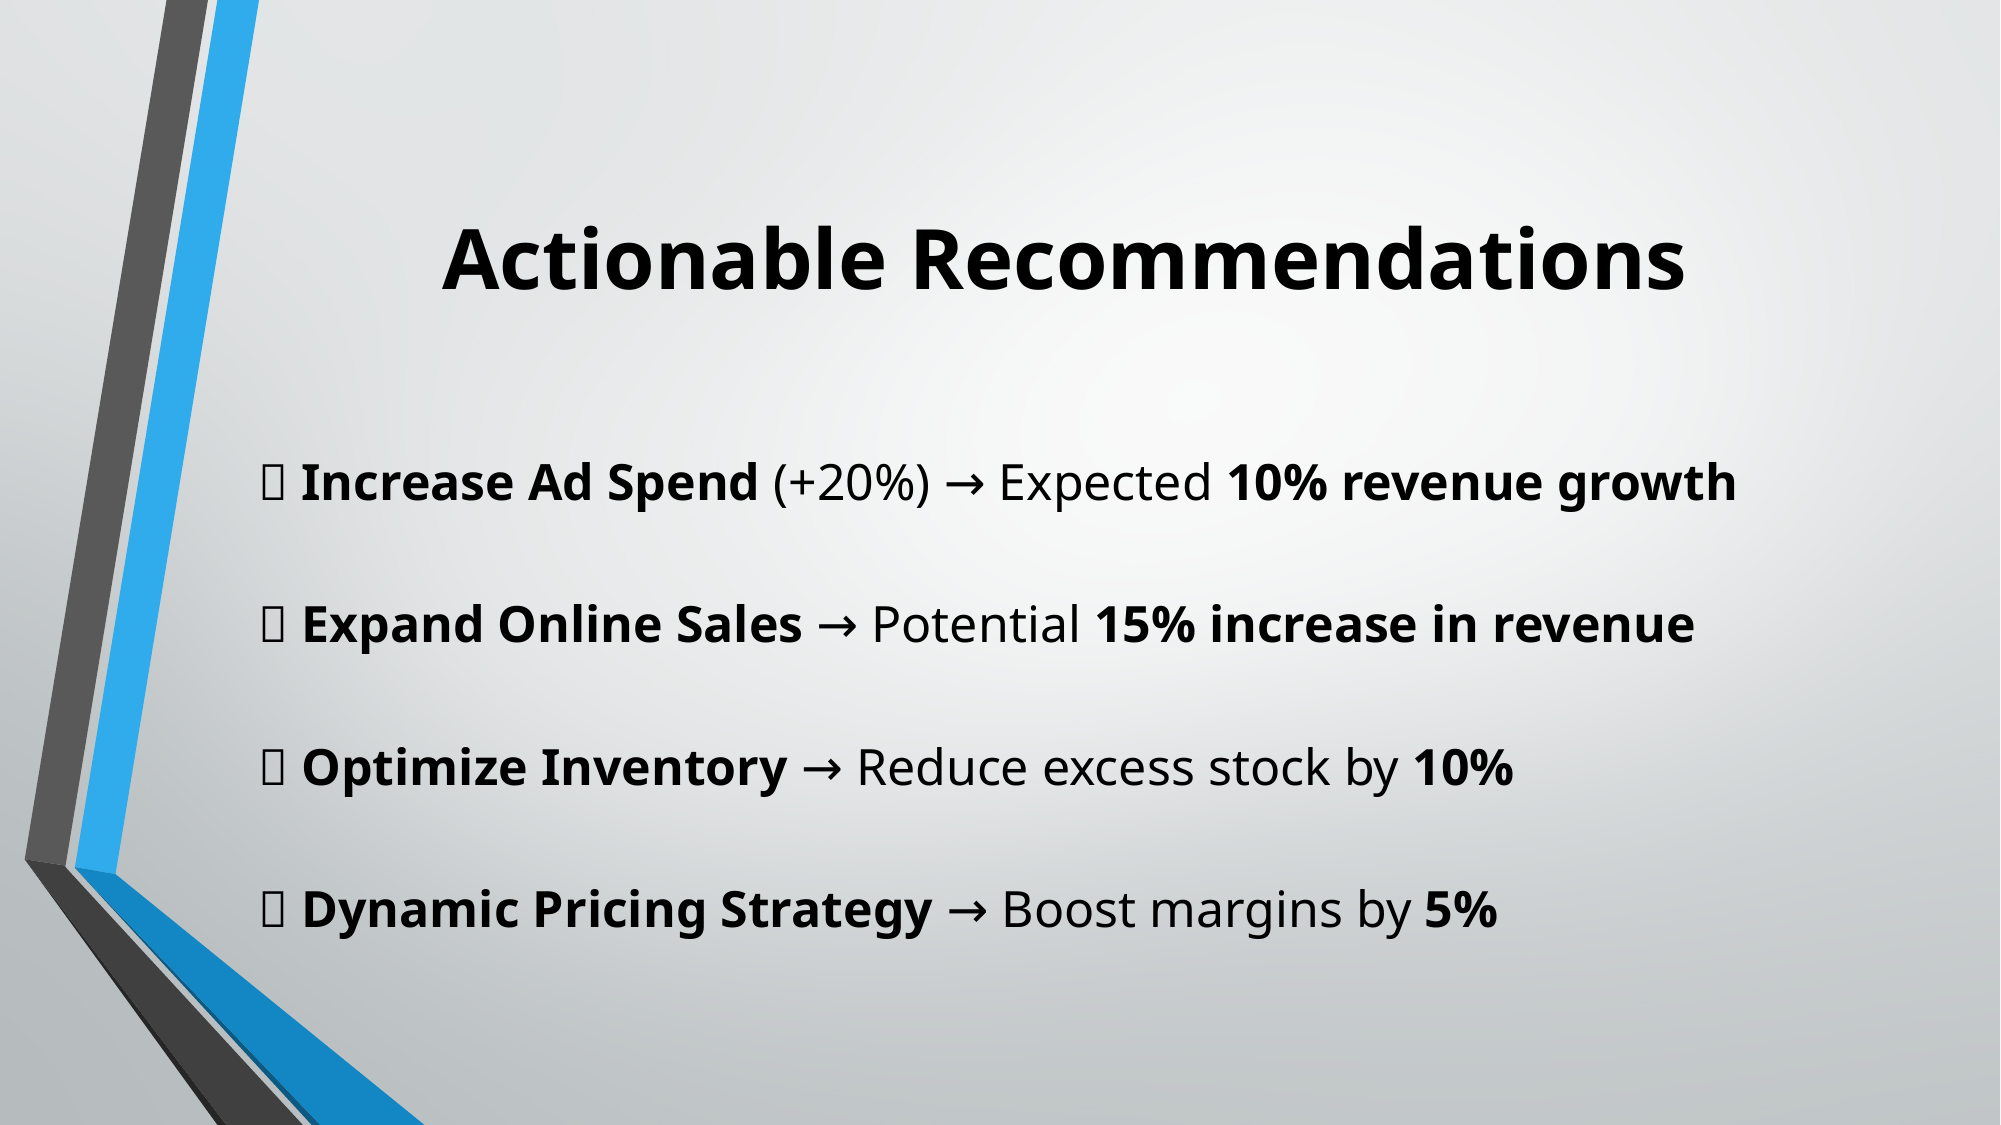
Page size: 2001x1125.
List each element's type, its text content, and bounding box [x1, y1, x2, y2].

list 📌 Increase Ad Spend (+20%) → Expected 10% revenue growth 📌 Expand Online Sales → Potential 15% increase in revenue 📌 Optimize Inventory → Reduce excess stock by 10% 📌 Dynamic Pricing Strategy → Boost margins by 5% [243, 437, 1887, 950]
title Actionable Recommendations [243, 112, 1887, 400]
